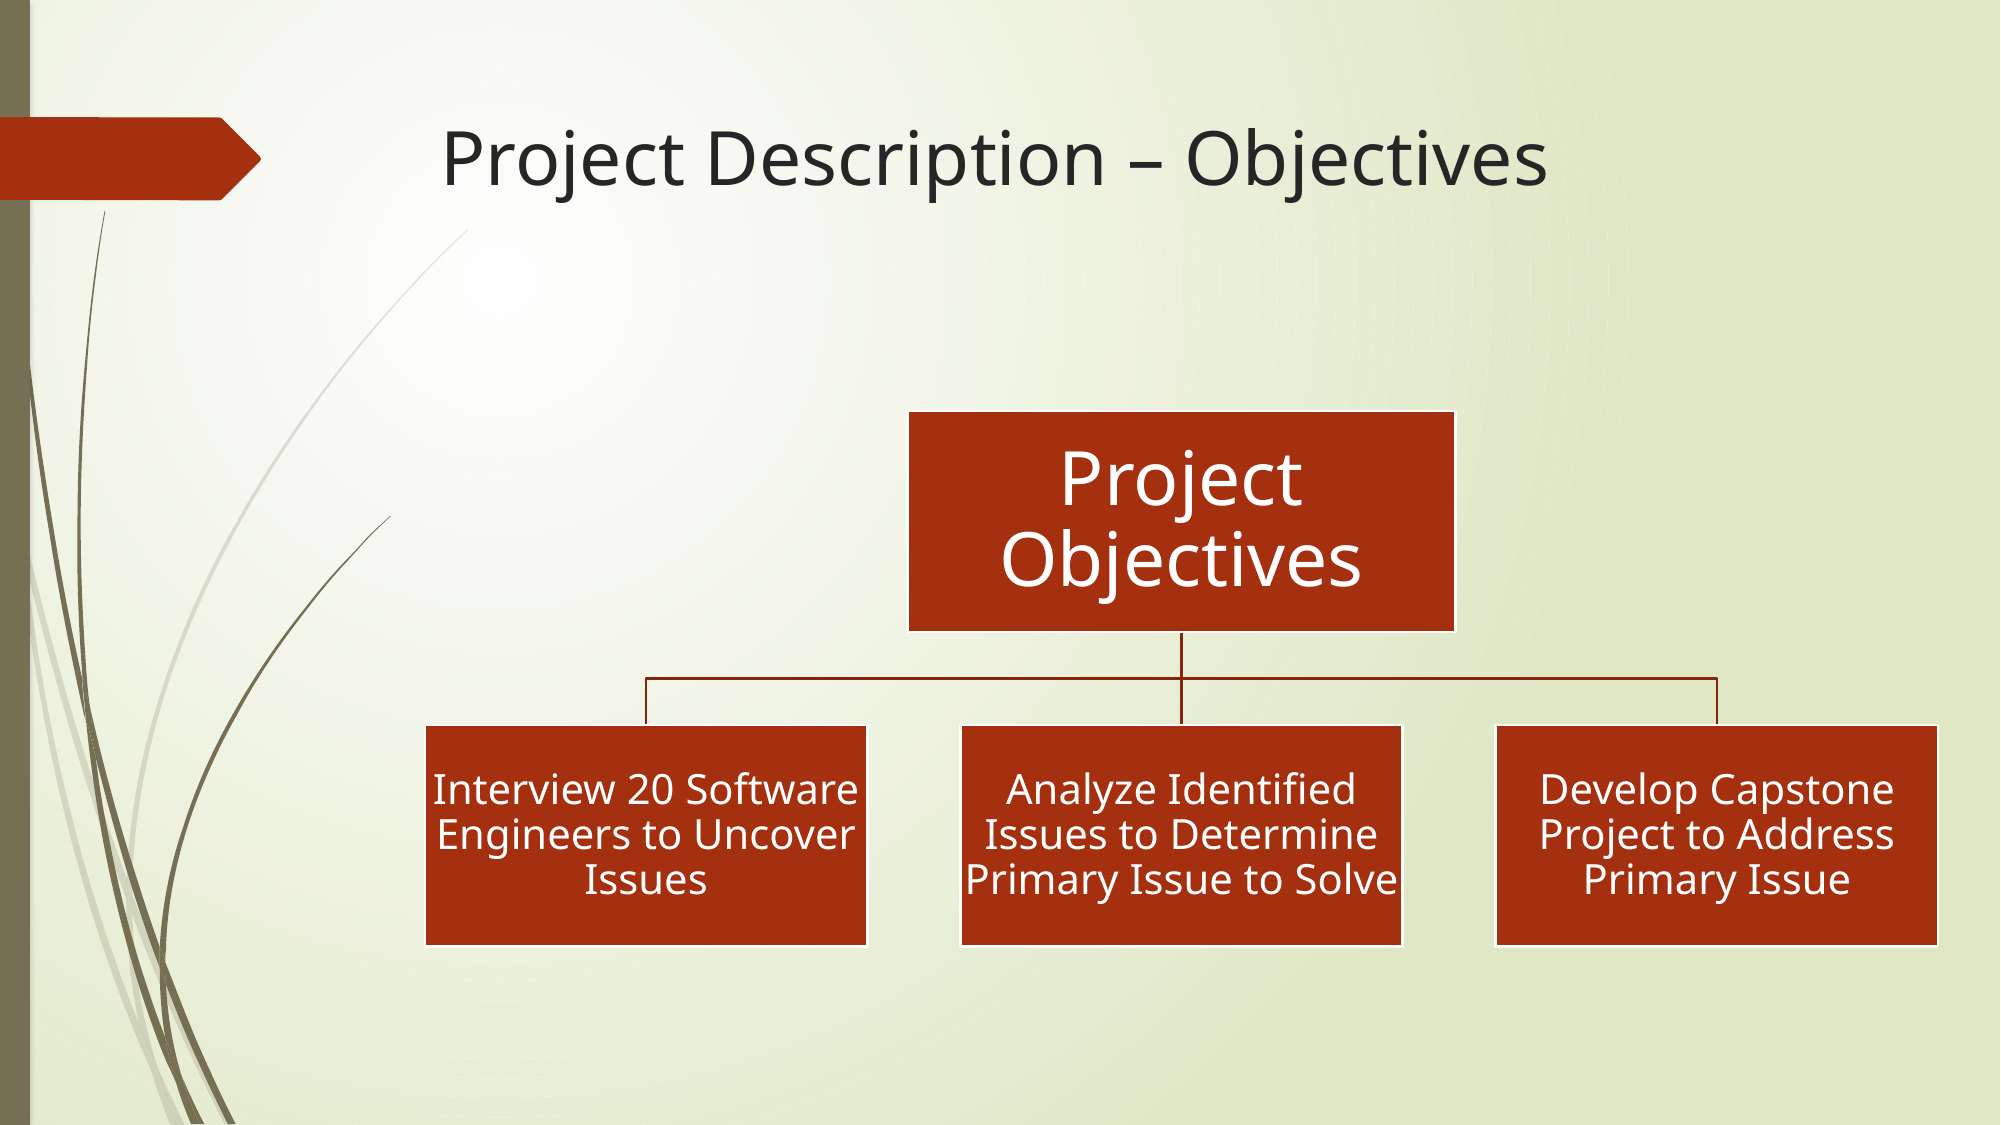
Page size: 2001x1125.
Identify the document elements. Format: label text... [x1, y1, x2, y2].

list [424, 349, 1939, 1008]
title Project Description – Objectives [425, 102, 1888, 313]
